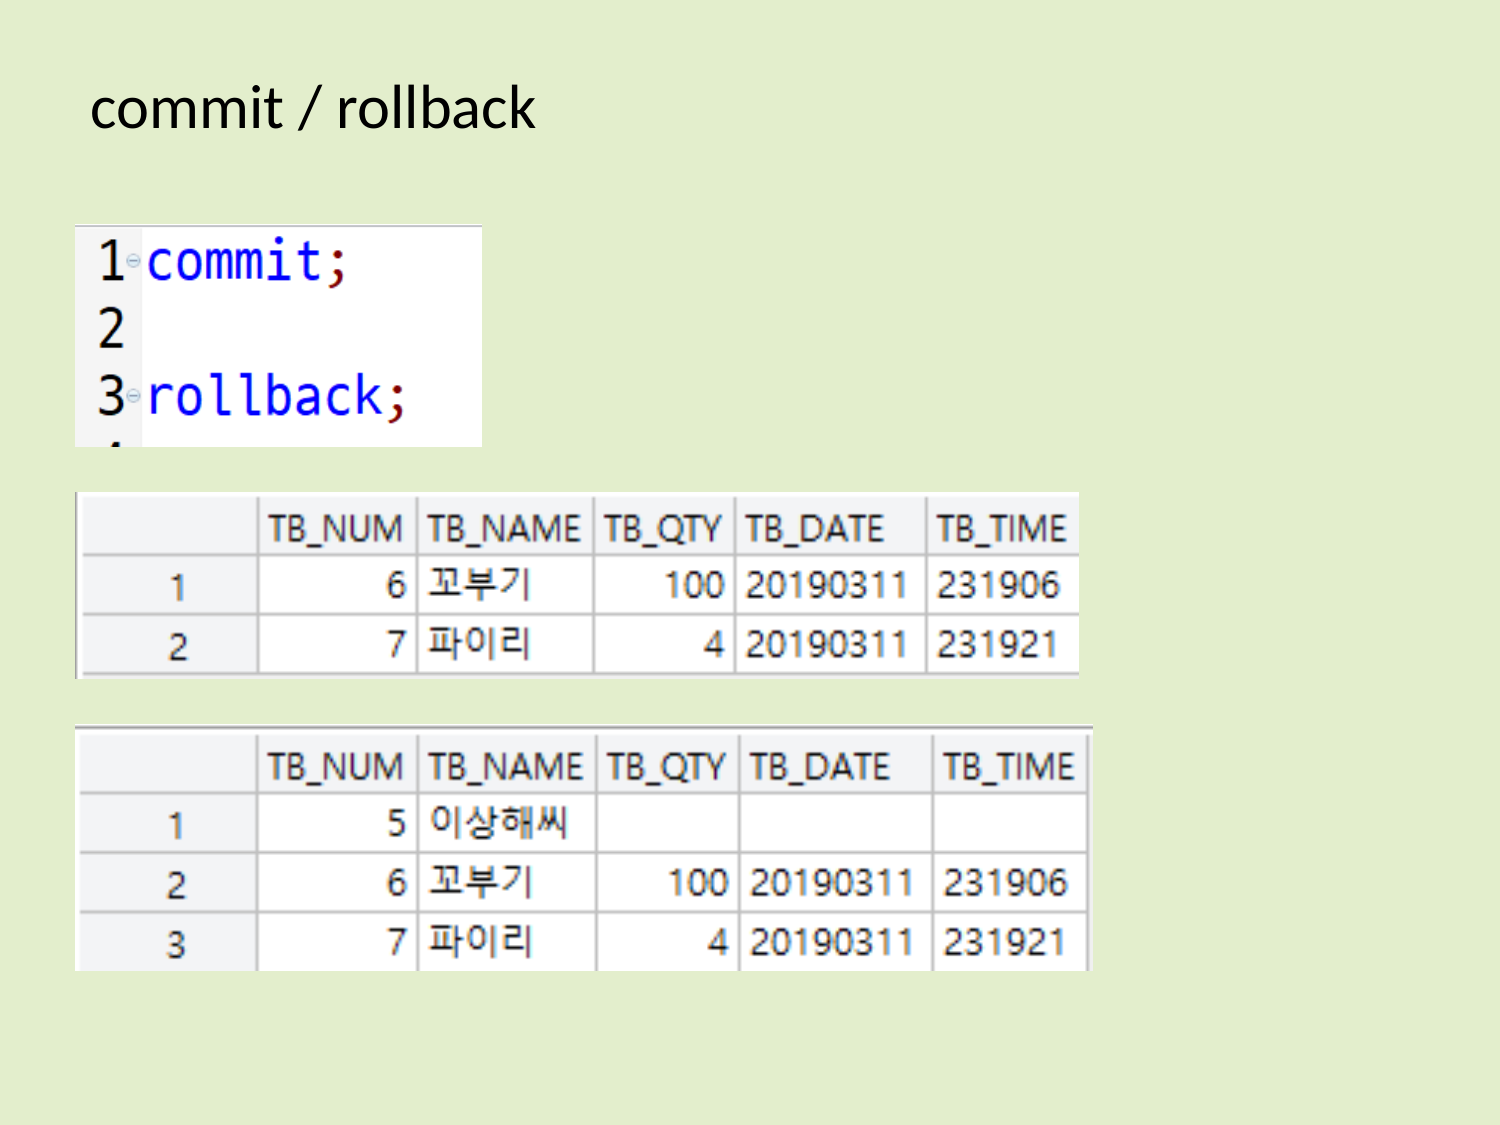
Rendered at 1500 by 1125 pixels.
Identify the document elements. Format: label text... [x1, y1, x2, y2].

picture [75, 224, 482, 447]
picture [75, 724, 1093, 971]
text_box commit / rollback [75, 58, 1474, 223]
picture [75, 492, 1079, 679]
